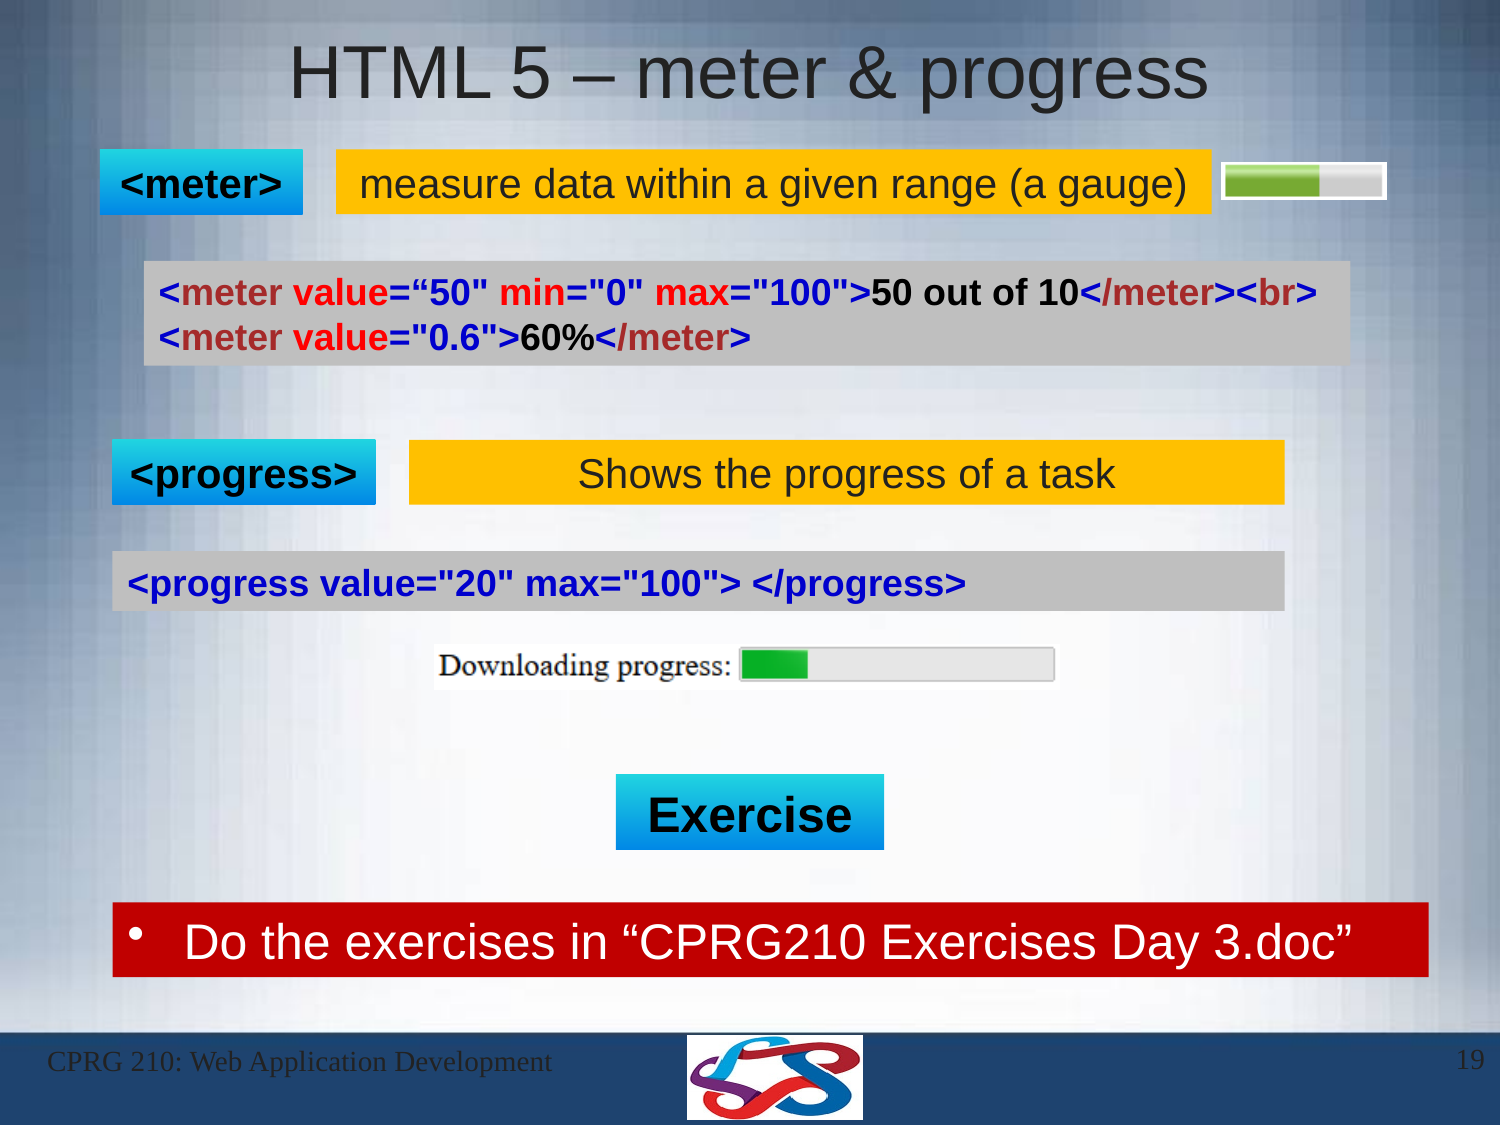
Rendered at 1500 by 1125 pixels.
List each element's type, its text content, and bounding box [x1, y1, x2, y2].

text_box <progress value="20" max="100"> </progress> [112, 551, 1285, 611]
text_box Do the exercises in “CPRG210 Exercises Day 3.doc” [112, 902, 1429, 978]
picture [0, 162, 1500, 1125]
text_box Shows the progress of a task [409, 439, 1285, 505]
title HTML 5 – meter & progress [0, 0, 1500, 163]
text_box 19 [1187, 1032, 1500, 1108]
text_box <meter> [99, 149, 303, 215]
footer CPRG 210: Web Application Development [0, 1035, 600, 1111]
text_box <meter value=“50" min="0" max="100">50 out of 10</meter><br> <meter value="0.6">60%</meter> [143, 260, 1351, 366]
text_box Exercise [615, 774, 885, 850]
text_box measure data within a given range (a gauge) [336, 149, 1212, 215]
text_box <progress> [112, 439, 376, 505]
